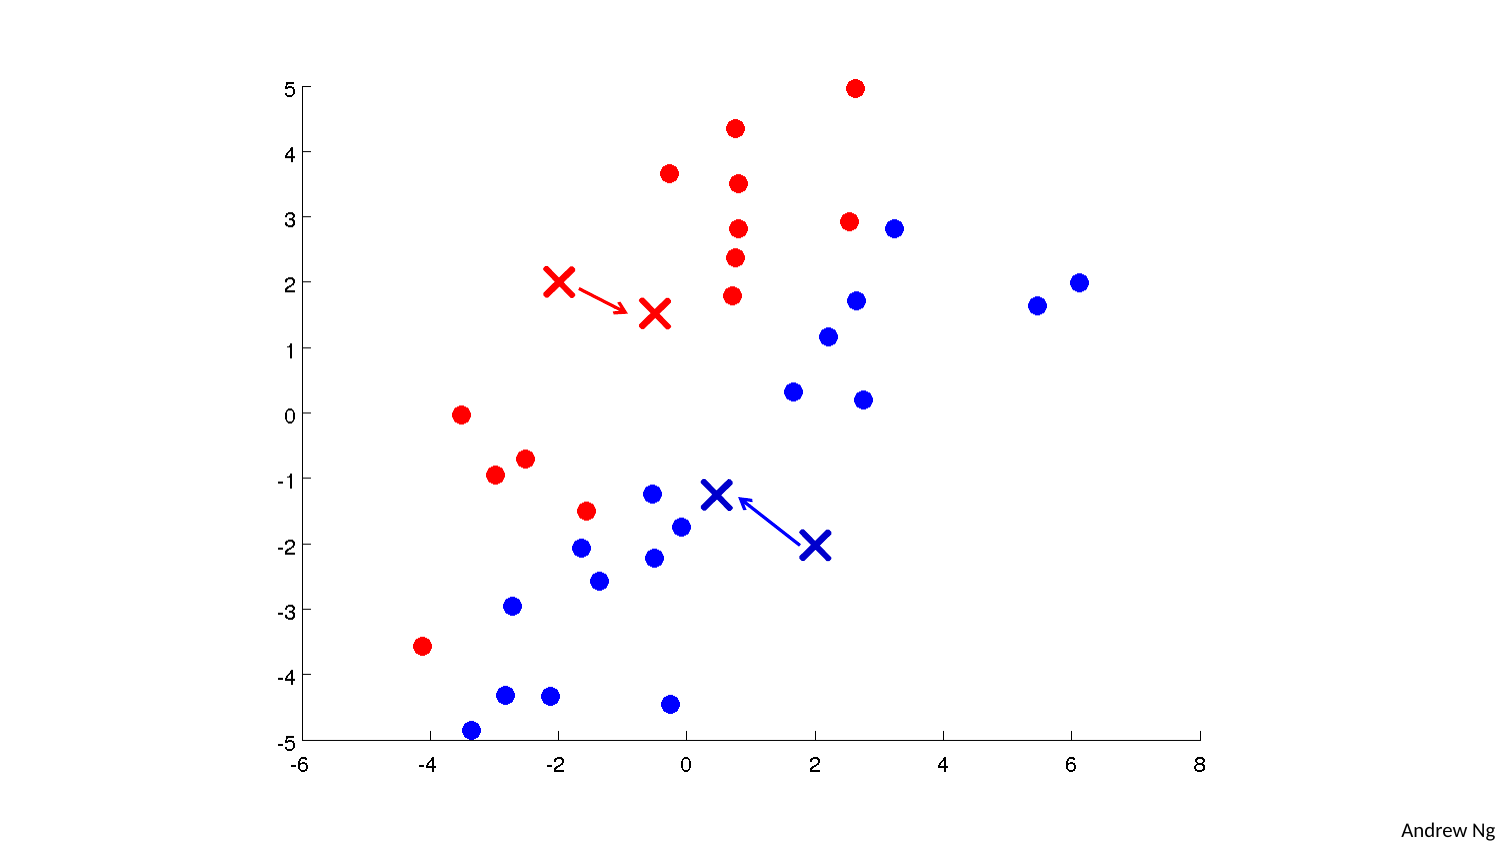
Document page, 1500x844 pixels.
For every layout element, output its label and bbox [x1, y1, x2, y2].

text_box [737, 496, 801, 546]
picture [274, 71, 1211, 772]
text_box [578, 288, 629, 314]
